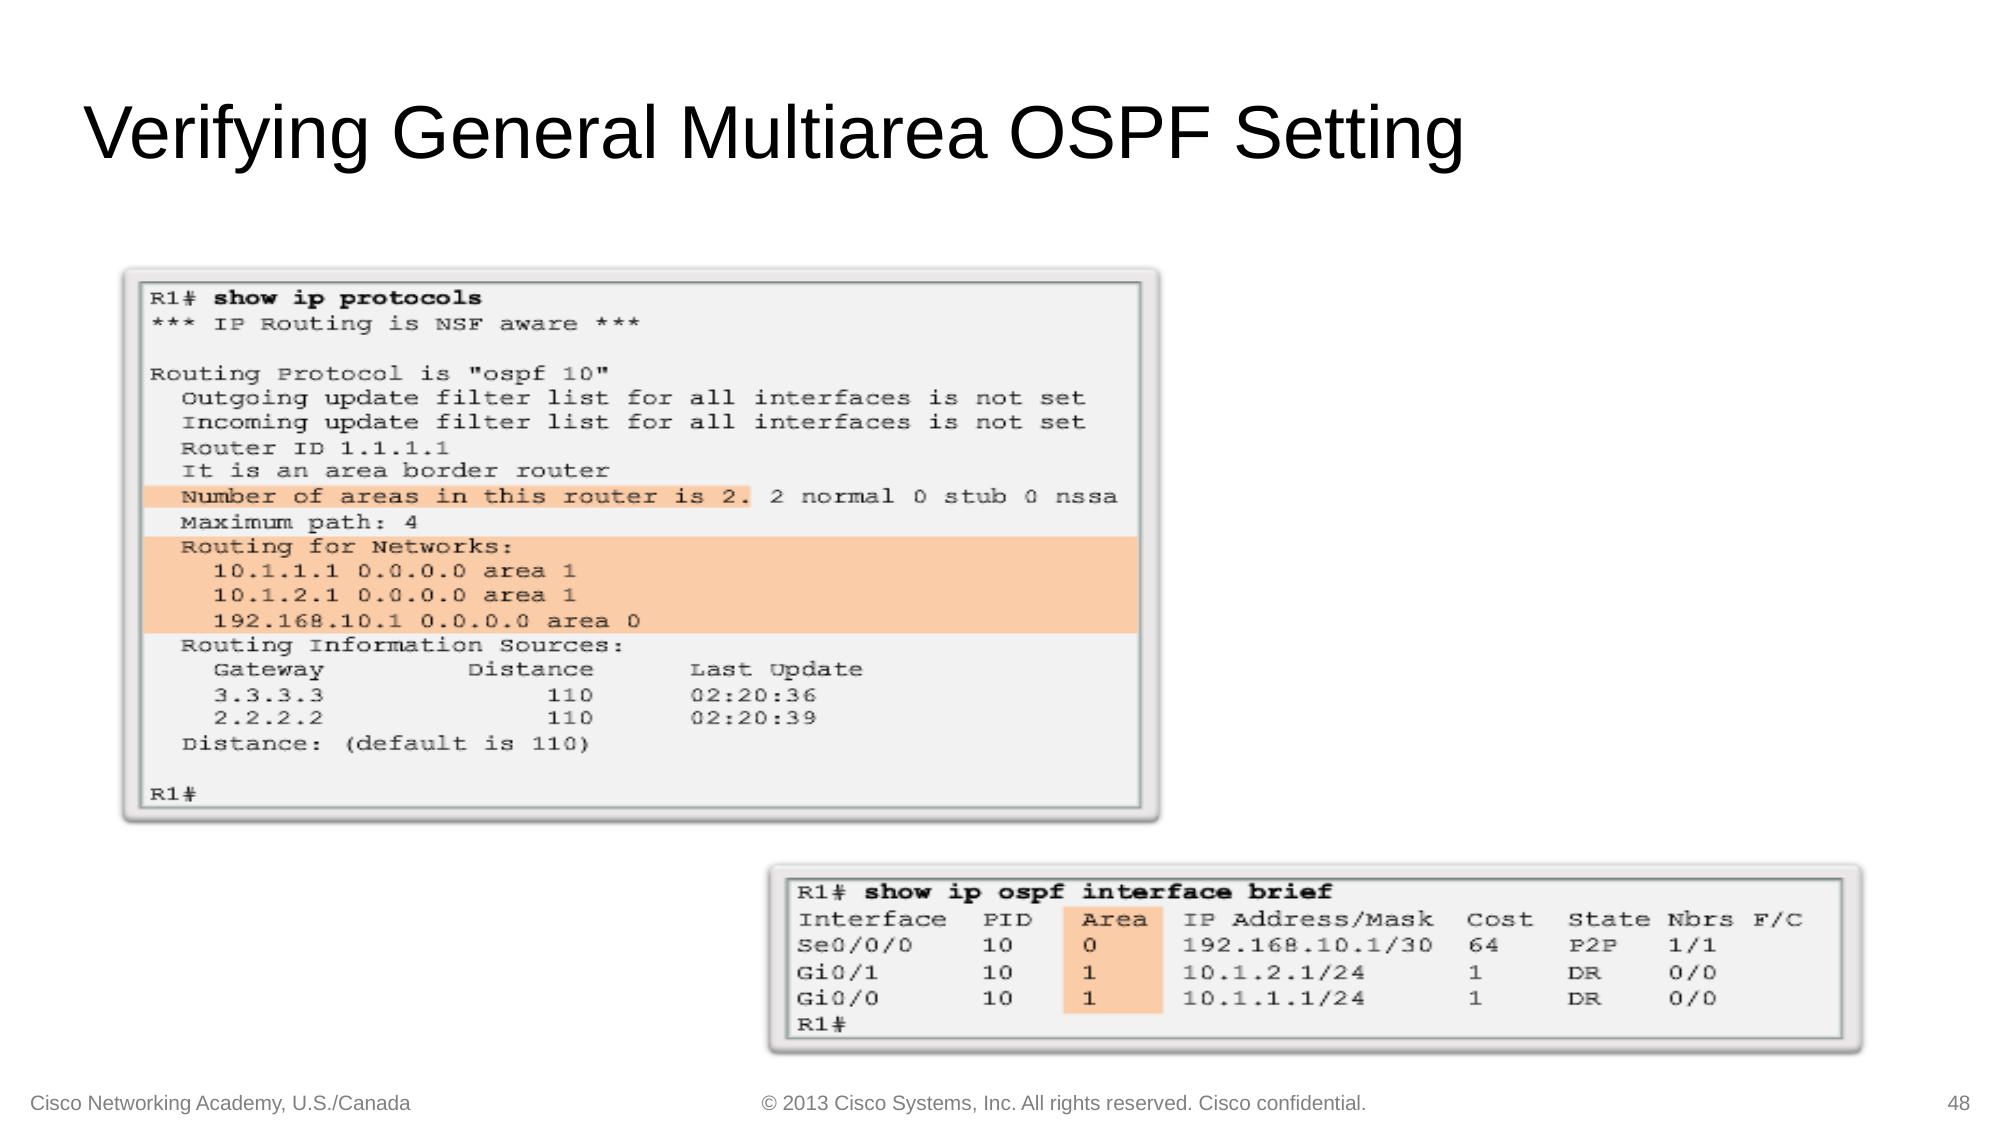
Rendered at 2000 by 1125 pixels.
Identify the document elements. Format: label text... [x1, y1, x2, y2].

title Verifying General Multiarea OSPF Setting [69, 80, 1978, 182]
picture [93, 251, 1873, 1072]
